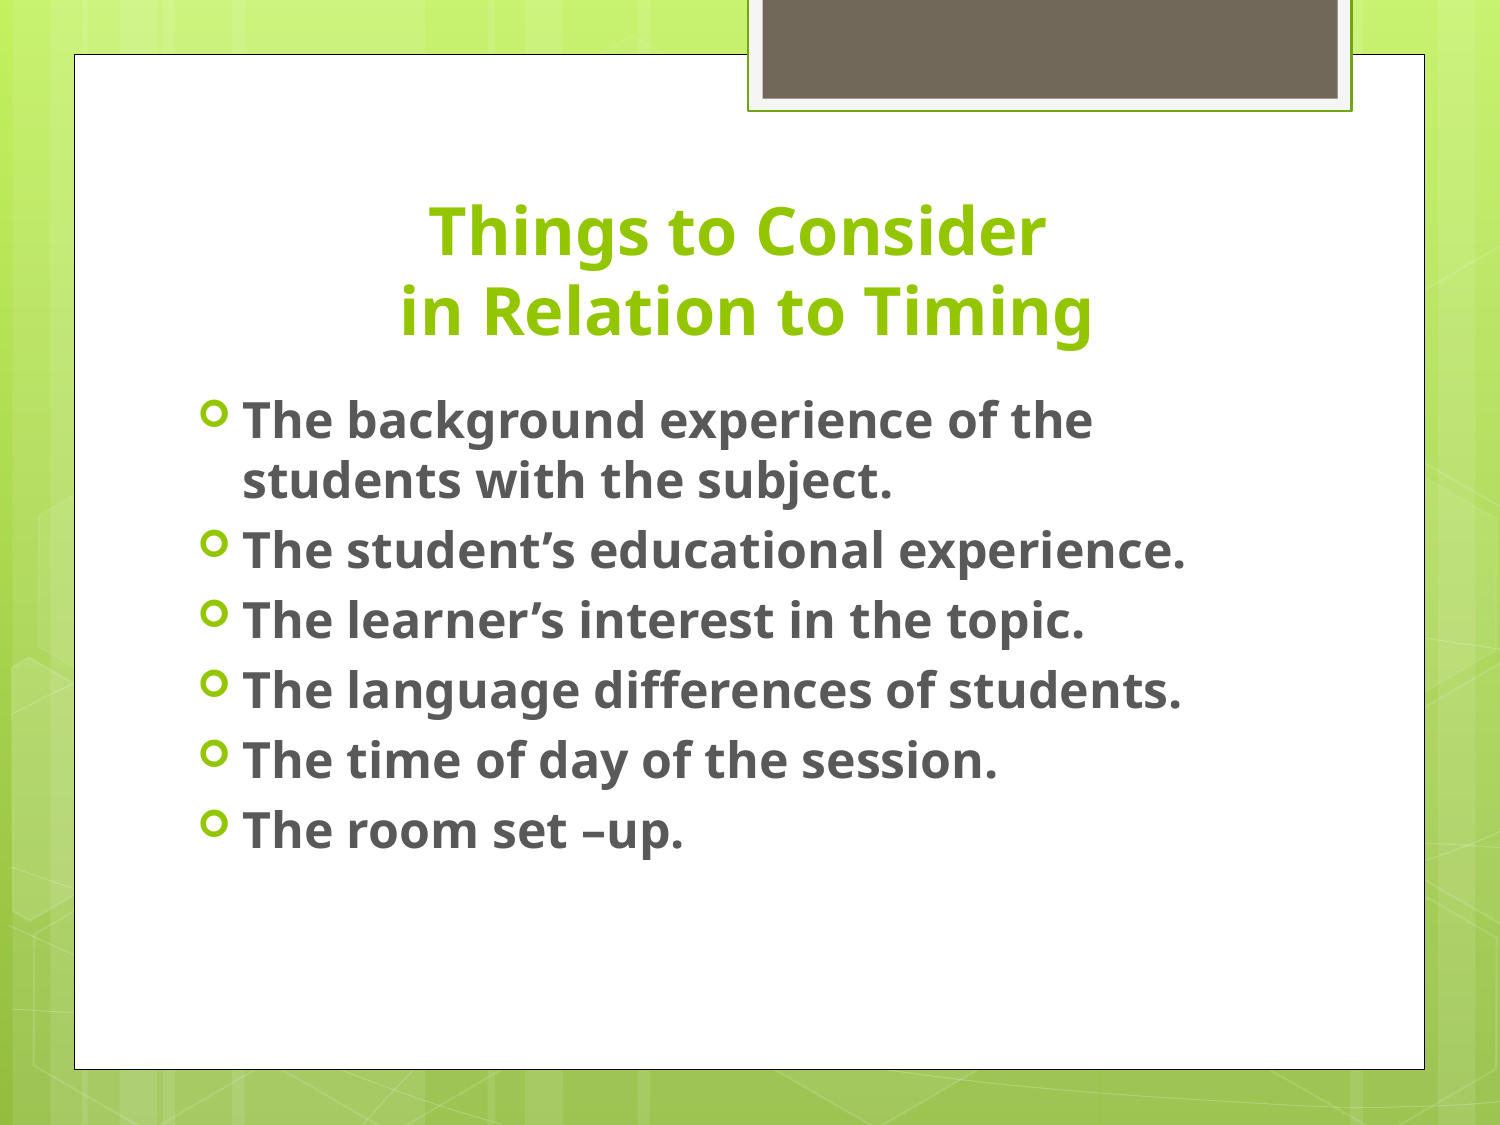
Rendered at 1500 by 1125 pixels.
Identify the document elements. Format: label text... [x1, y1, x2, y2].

title Things to Consider in Relation to Timing [171, 168, 1324, 357]
list The background experience of the students with the subject. The student’s educational experience. The learner’s interest in the topic. The language differences of students. The time of day of the session. The room set –up. [171, 381, 1283, 957]
